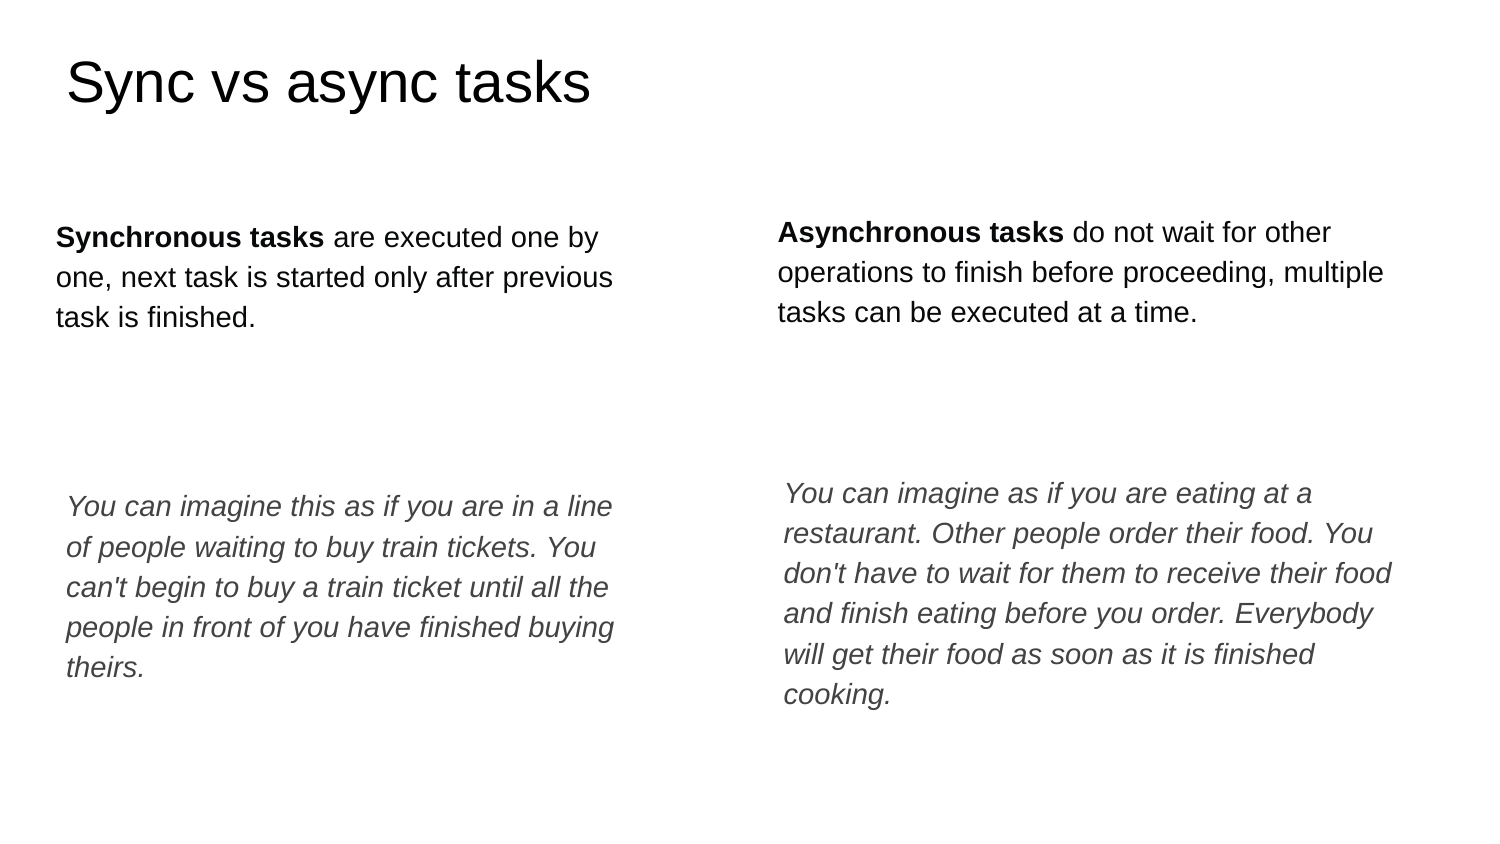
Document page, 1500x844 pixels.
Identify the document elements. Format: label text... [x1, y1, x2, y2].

title Sync vs async tasks [51, 29, 1449, 124]
text_box You can imagine as if you are eating at a restaurant. Other people order their food. You don't have to wait for them to receive their food and finish eating before you order. Everybody will get their food as soon as it is finished cooking. [768, 454, 1436, 726]
list Synchronous tasks are executed one by one, next task is started only after previous task is finished. [40, 198, 675, 381]
text_box You can imagine this as if you are in a line of people waiting to buy train tickets. You can't begin to buy a train ticket until all the people in front of you have finished buying theirs. [51, 467, 642, 699]
list Asynchronous tasks do not wait for other operations to finish before proceeding, multiple tasks can be executed at a time. [762, 192, 1442, 345]
